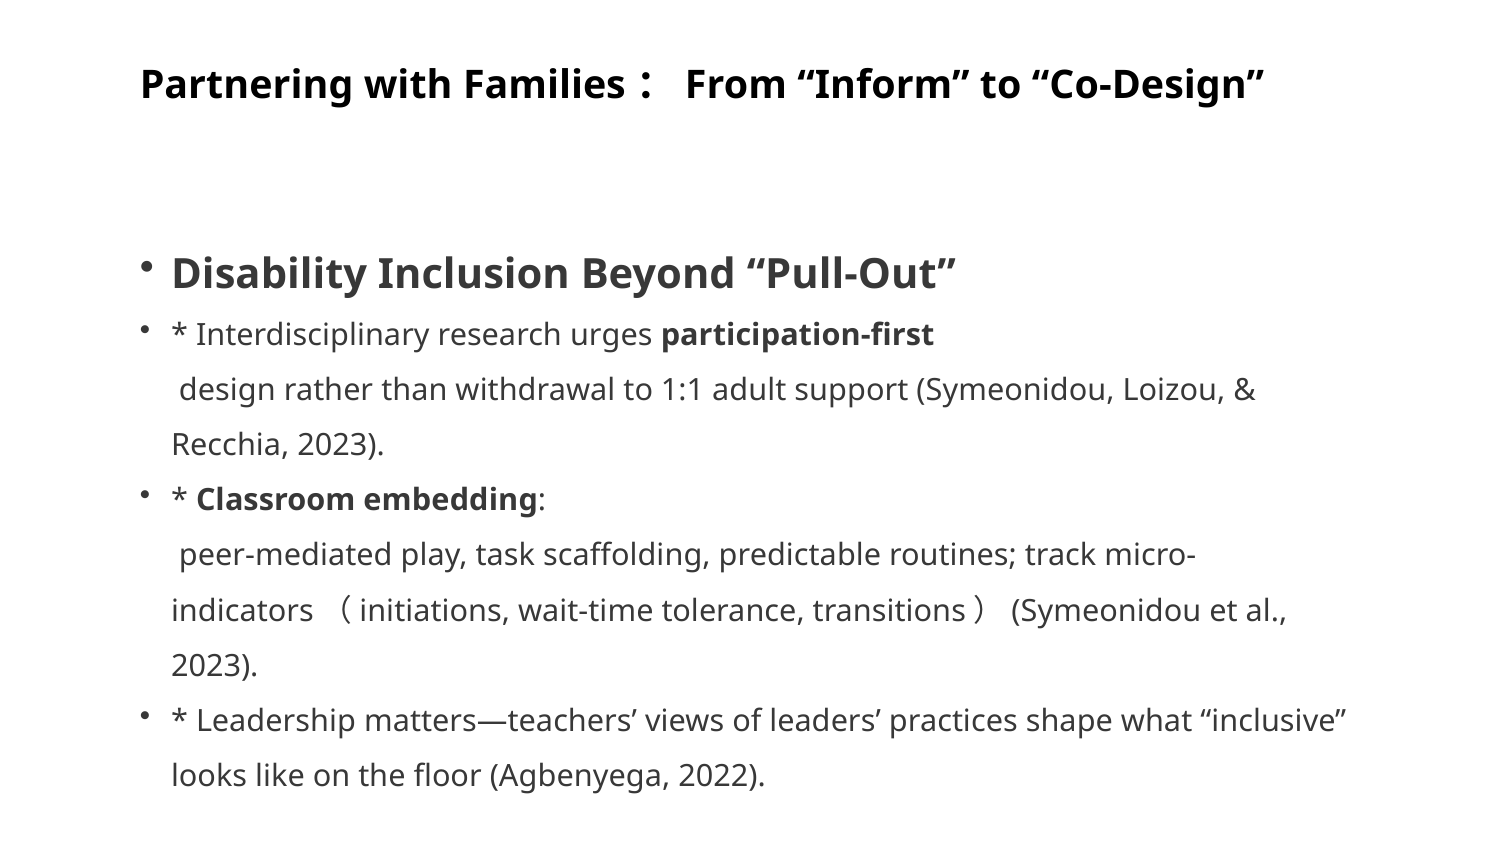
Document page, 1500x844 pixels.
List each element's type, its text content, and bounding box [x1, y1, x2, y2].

text_box Disability Inclusion Beyond “Pull-Out” * Interdisciplinary research urges participation-first design rather than withdrawal to 1:1 adult support (Symeonidou, Loizou, & Recchia, 2023). * Classroom embedding: peer-mediated play, task scaffolding, predictable routines; track micro-indicators（initiations, wait-time tolerance, transitions）(Symeonidou et al., 2023). * Leadership matters—teachers’ views of leaders’ practices shape what “inclusive” looks like on the floor (Agbenyega, 2022). [125, 214, 1391, 781]
text_box Partnering with Families：From “Inform” to “Co-Design” [125, 37, 1406, 129]
